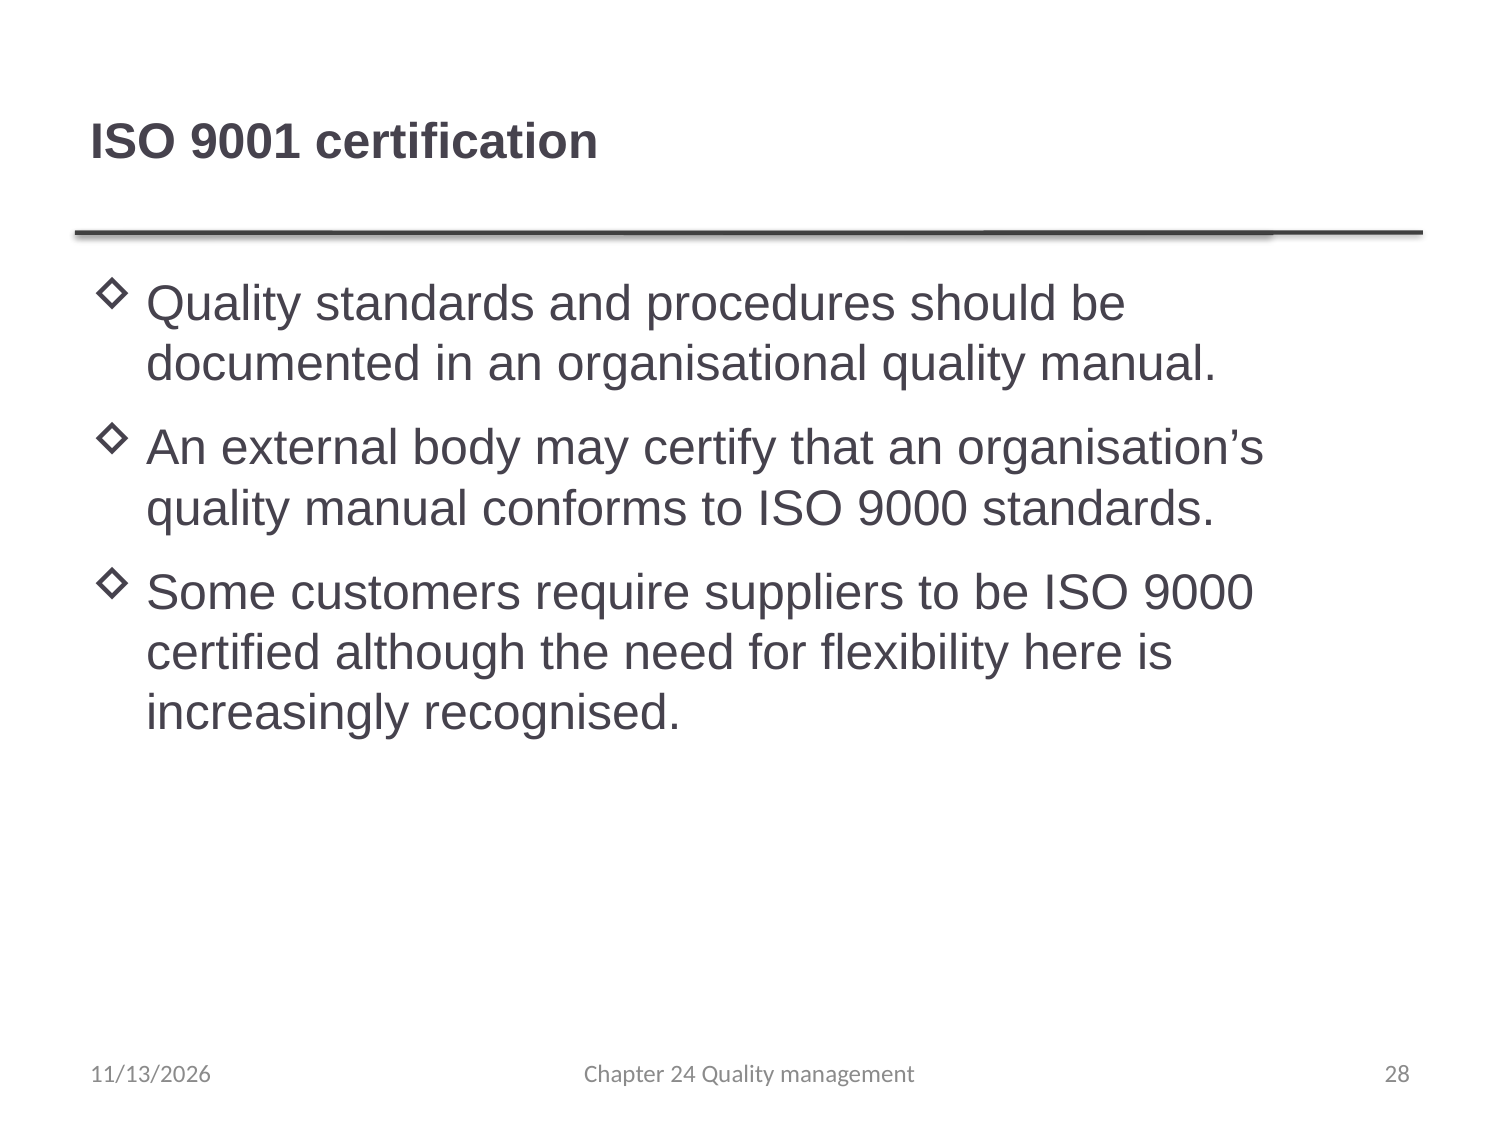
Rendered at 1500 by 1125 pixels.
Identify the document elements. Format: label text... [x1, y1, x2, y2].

title ISO 9001 certification [74, 44, 1272, 233]
slide_number 28 [1074, 1042, 1425, 1103]
list Quality standards and procedures should be documented in an organisational quality manual. An external body may certify that an organisation’s quality manual conforms to ISO 9000 standards. Some customers require suppliers to be ISO 9000 certified although the need for flexibility here is increasingly recognised. [75, 262, 1425, 1005]
footer Chapter 24 Quality management [512, 1042, 988, 1103]
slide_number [75, 1042, 425, 1103]
